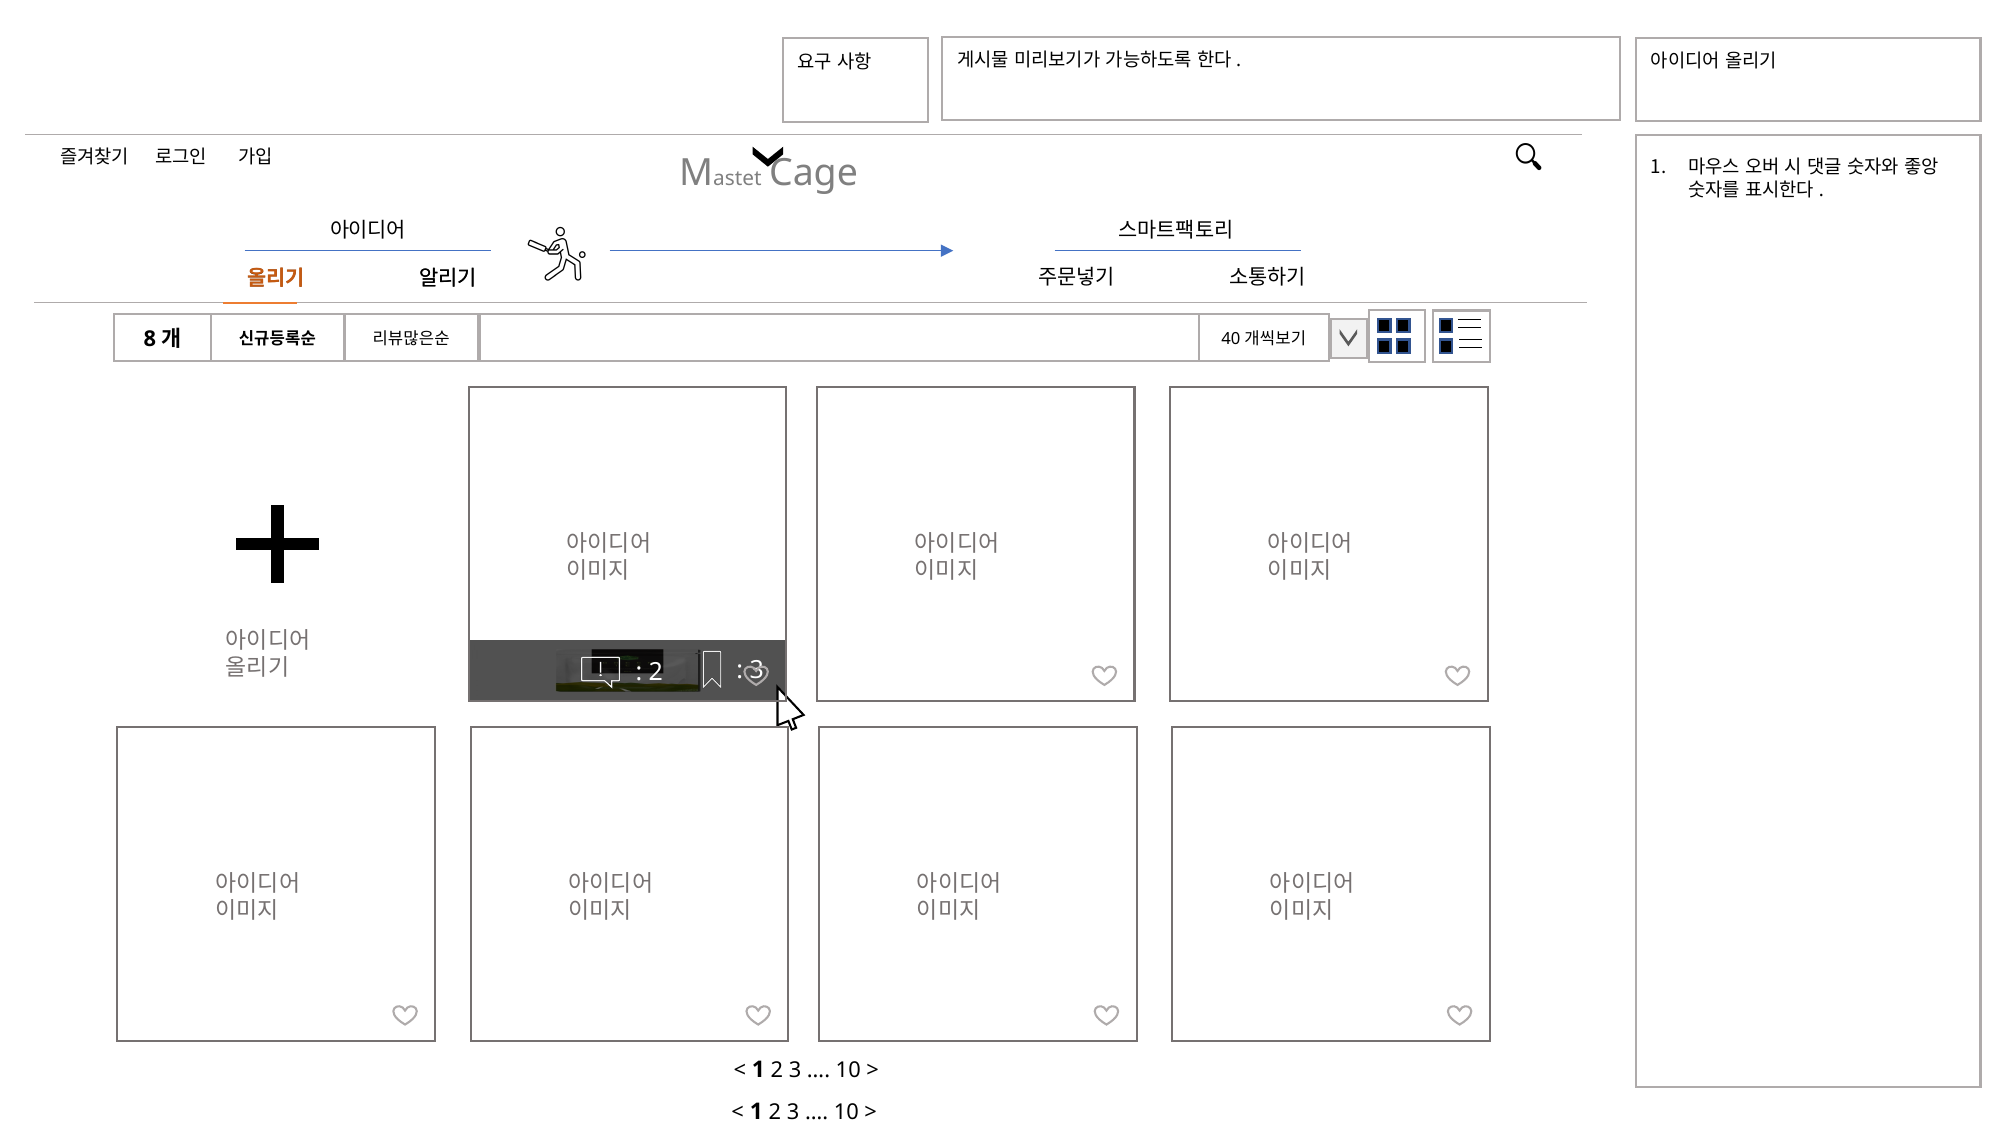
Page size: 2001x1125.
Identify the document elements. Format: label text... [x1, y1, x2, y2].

text_box < 1 2 3 …. 10 > [629, 1047, 984, 1090]
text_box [782, 38, 929, 122]
text_box [1377, 318, 1392, 333]
text_box [1439, 338, 1453, 354]
picture [1513, 140, 1544, 174]
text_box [942, 36, 1621, 121]
text_box [1368, 309, 1426, 363]
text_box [1171, 727, 1490, 1041]
text_box 리뷰많은순 [344, 313, 479, 362]
text_box [1432, 309, 1491, 363]
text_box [117, 727, 436, 1041]
text_box [236, 505, 319, 583]
text_box [114, 386, 434, 702]
text_box [1377, 338, 1392, 354]
text_box 8개 [113, 313, 210, 362]
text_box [470, 727, 789, 1041]
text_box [167, 208, 1366, 298]
text_box < 1 2 3 …. 10 > [627, 1089, 982, 1125]
text_box 아이디어 올리기 [210, 617, 380, 688]
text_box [818, 727, 1137, 1041]
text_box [816, 387, 1135, 702]
text_box Mastet Cage [591, 140, 954, 200]
text_box [1396, 318, 1411, 333]
text_box 40개씩보기 [1198, 313, 1330, 362]
text_box 아이디어 올리기 [1636, 41, 1943, 80]
text_box [1635, 134, 1982, 1088]
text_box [1169, 387, 1488, 702]
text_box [468, 387, 787, 702]
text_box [469, 640, 802, 731]
text_box [1396, 338, 1411, 354]
text_box 신규등록순 [210, 313, 344, 362]
text_box [479, 313, 1198, 362]
text_box 즐겨찾기 로그인 가입 [45, 137, 490, 176]
text_box 1 [1635, 37, 1982, 122]
text_box 마우스 오버 시 댓글 숫자와 좋앙 숫자를 표시한다. [1635, 147, 1971, 230]
text_box [1439, 318, 1453, 333]
text_box [1330, 318, 1368, 359]
text_box [1338, 325, 1359, 349]
